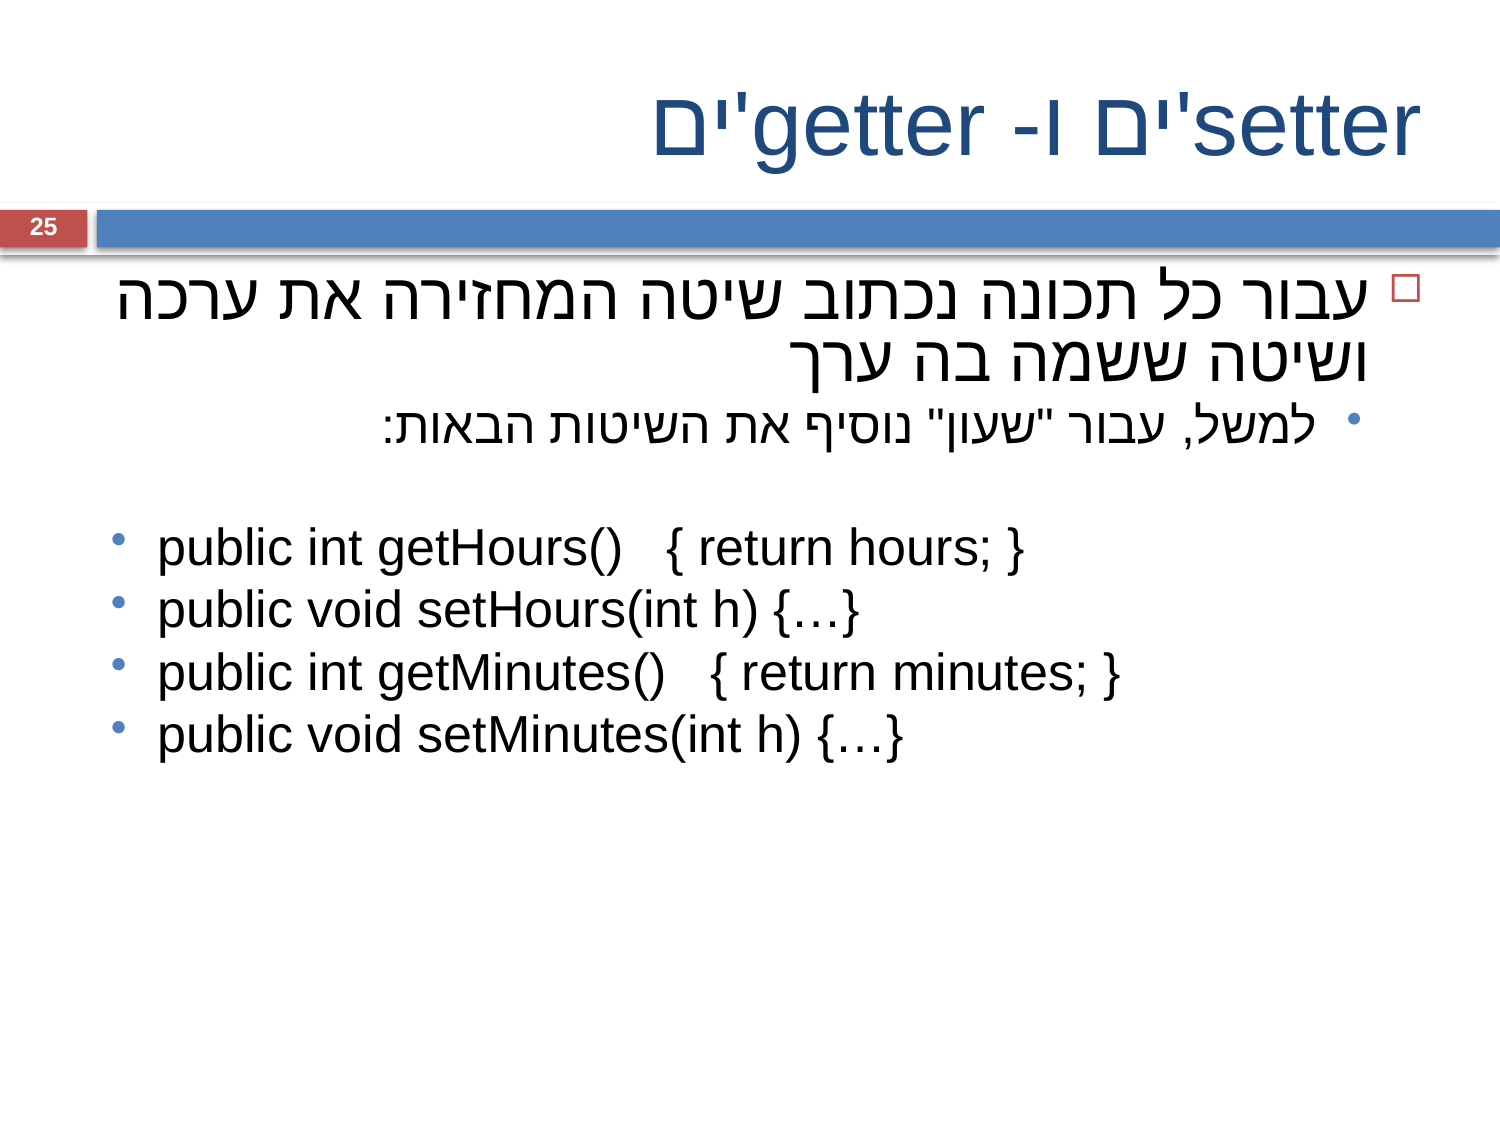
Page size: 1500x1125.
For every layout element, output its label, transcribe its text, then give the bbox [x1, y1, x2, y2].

title setter'ים ו- getter'ים [99, 37, 1438, 200]
text_box 25 [0, 208, 88, 249]
list עבור כל תכונה נכתוב שיטה המחזירה את ערכה ושיטה ששמה בה ערך למשל, עבור "שעון" נוסיף את השיטות הבאות: public int getHours() { return hours; } public void setHours(int h) {…} public int getMinutes() { return minutes; } public void setMinutes(int h) {…} [37, 262, 1438, 1088]
